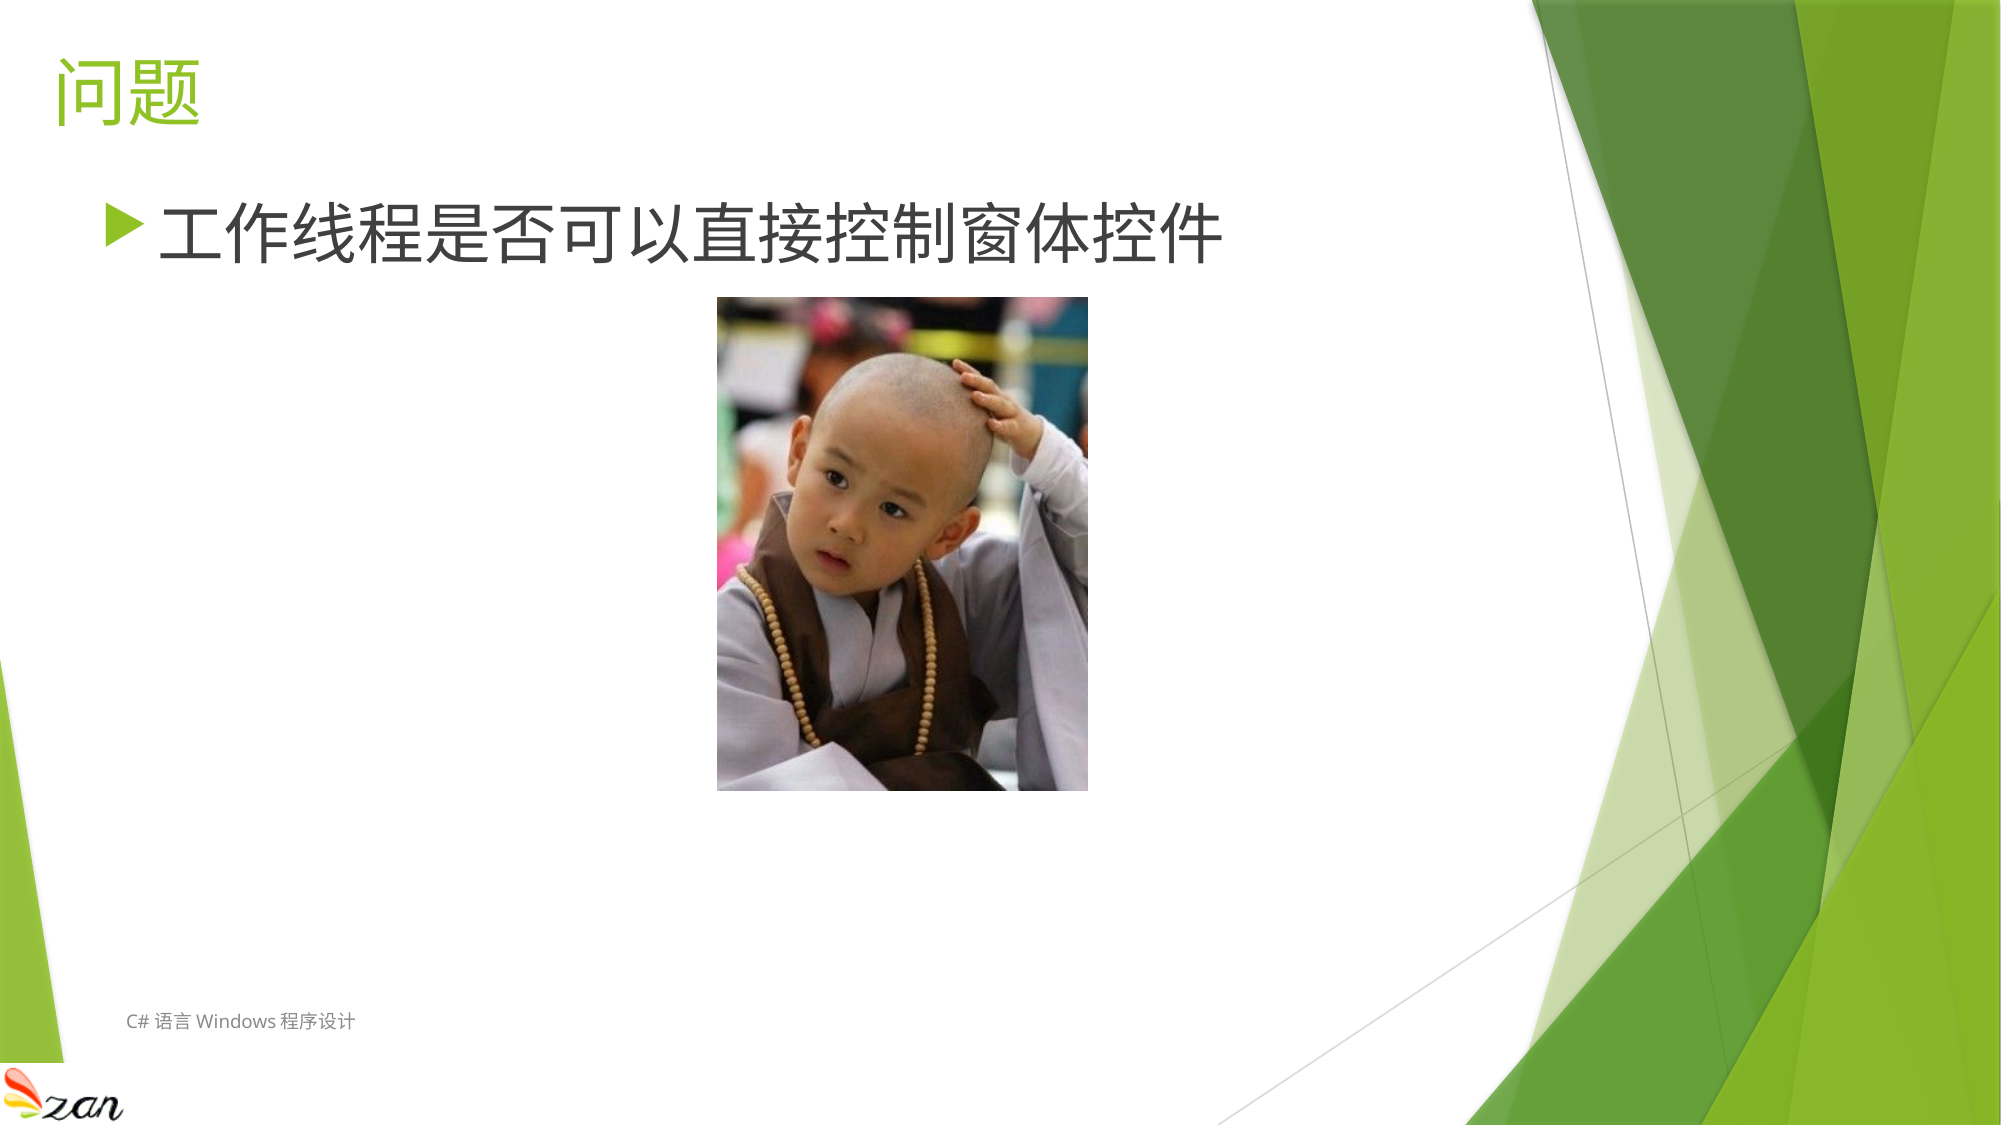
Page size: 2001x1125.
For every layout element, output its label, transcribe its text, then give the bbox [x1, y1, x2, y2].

picture [717, 296, 1089, 792]
list 工作线程是否可以直接控制窗体控件 [85, 183, 1296, 310]
title 问题 [37, 37, 247, 158]
picture [0, 1063, 128, 1125]
footer C#语言Windows程序设计 [111, 991, 1145, 1051]
